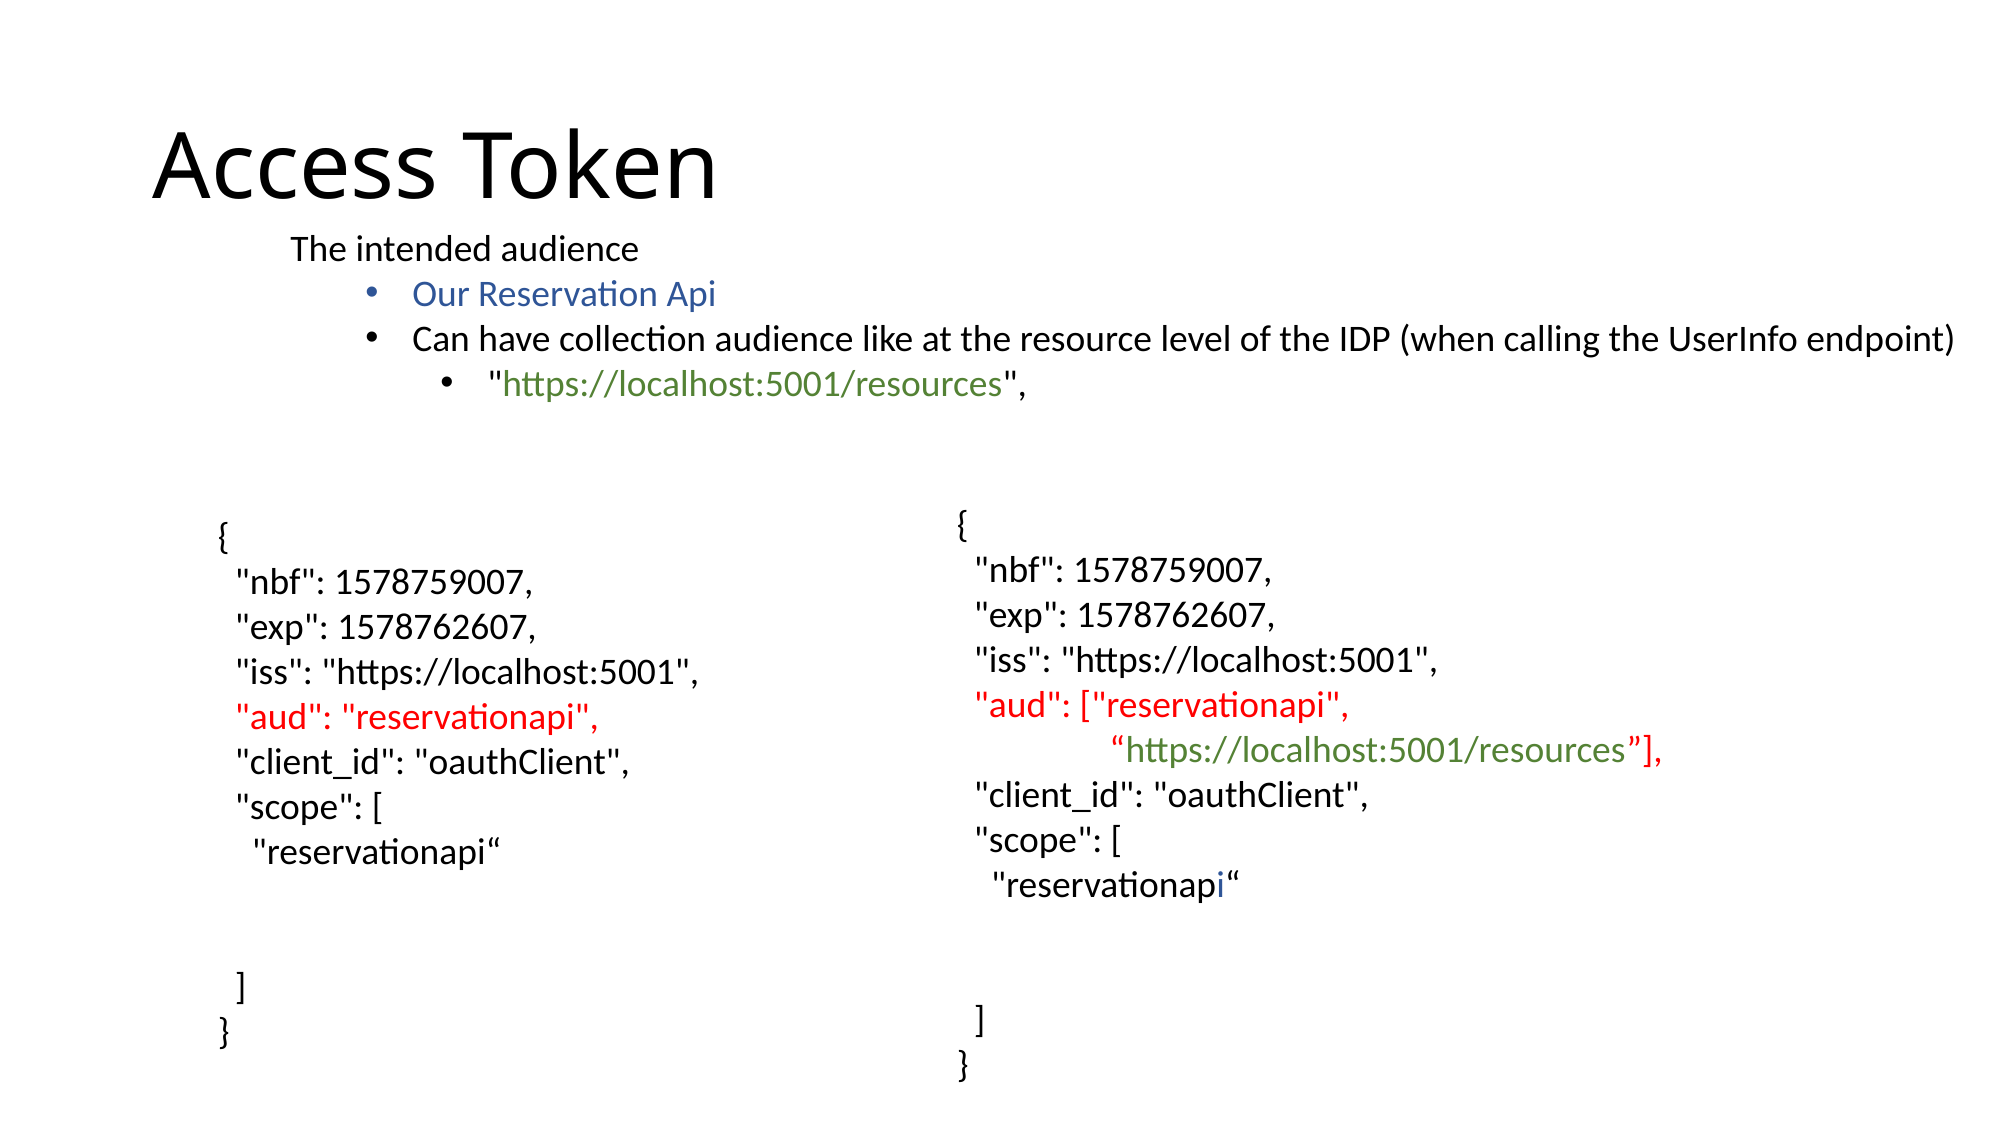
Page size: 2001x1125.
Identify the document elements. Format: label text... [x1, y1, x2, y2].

title Access Token [137, 59, 1863, 278]
text_box { "nbf": 1578759007, "exp": 1578762607, "iss": "https://localhost:5001", "aud": "reservationapi", "client_id": "oauthClient", "scope": [ "reservationapi“ ] } [203, 504, 942, 1060]
text_box { "nbf": 1578759007, "exp": 1578762607, "iss": "https://localhost:5001", "aud": ["reservationapi", “https://localhost:5001/resources”], "client_id": "oauthClient", "scope": [ "reservationapi“ ] } [942, 492, 1943, 1093]
text_box The intended audience Our Reservation Api Can have collection audience like at the resource level of the IDP (when calling the UserInfo endpoint) "https://localhost:5001/resources", [275, 216, 1973, 412]
